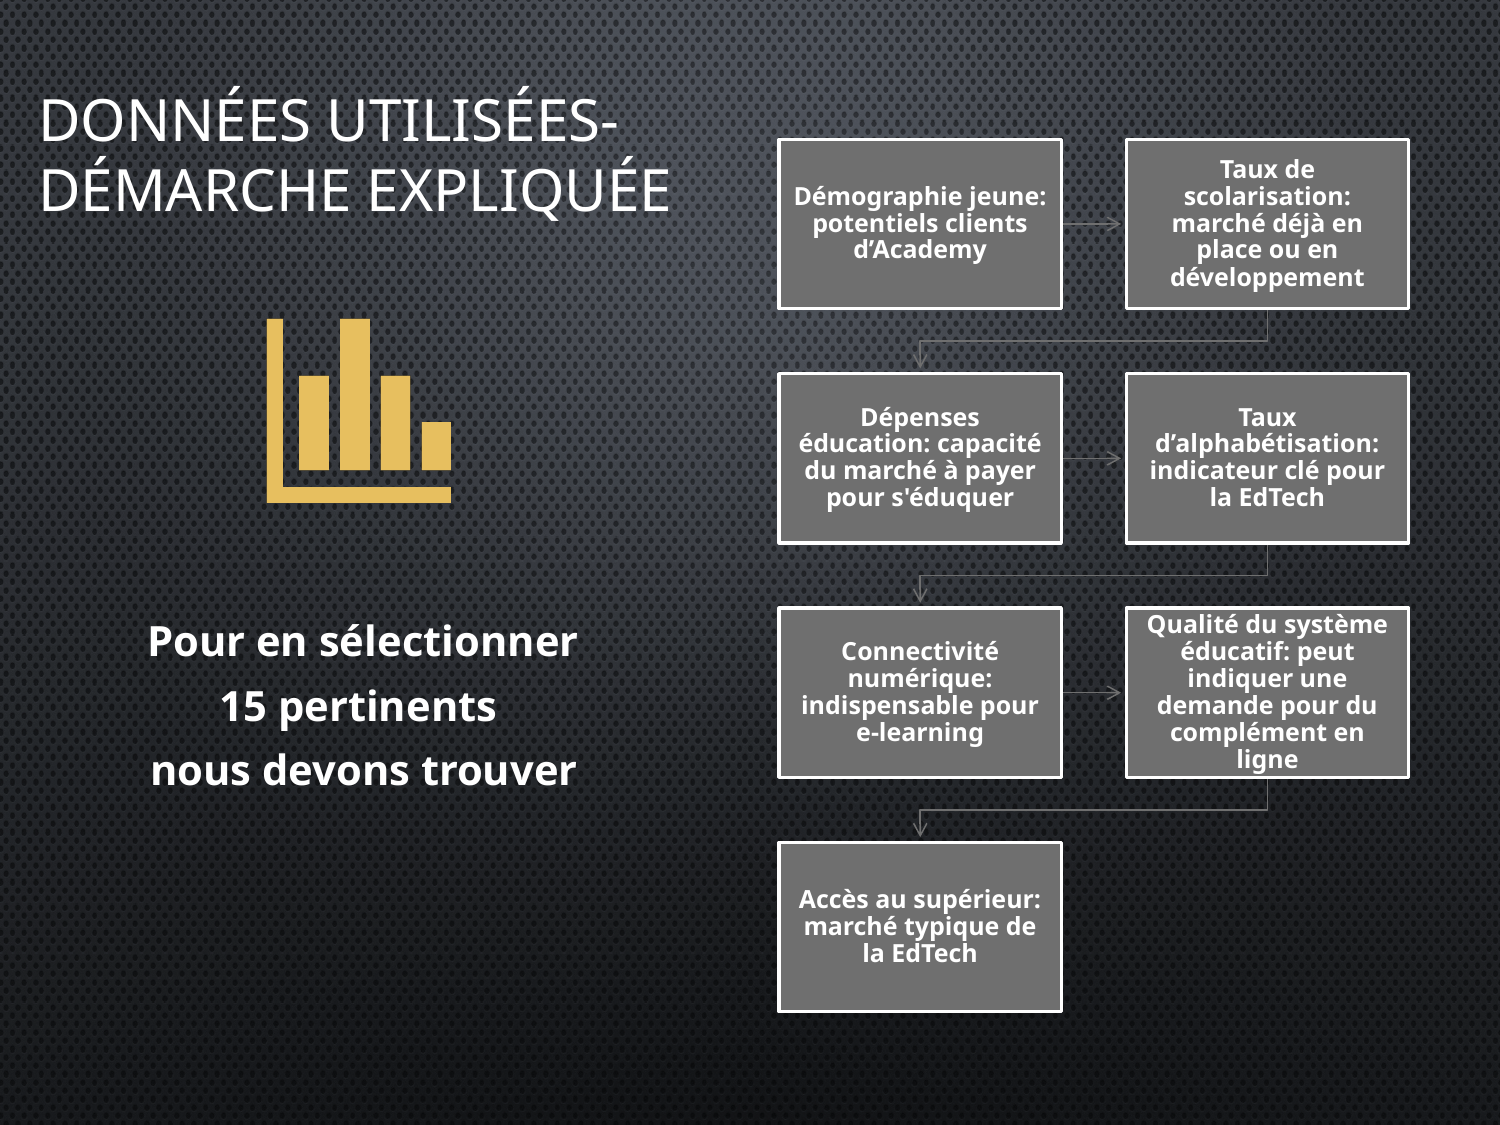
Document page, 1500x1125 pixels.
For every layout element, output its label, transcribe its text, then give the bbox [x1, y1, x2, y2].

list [0, 238, 778, 844]
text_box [778, 0, 1410, 1125]
title Données utilisées- Démarche expliquée [23, 32, 695, 238]
